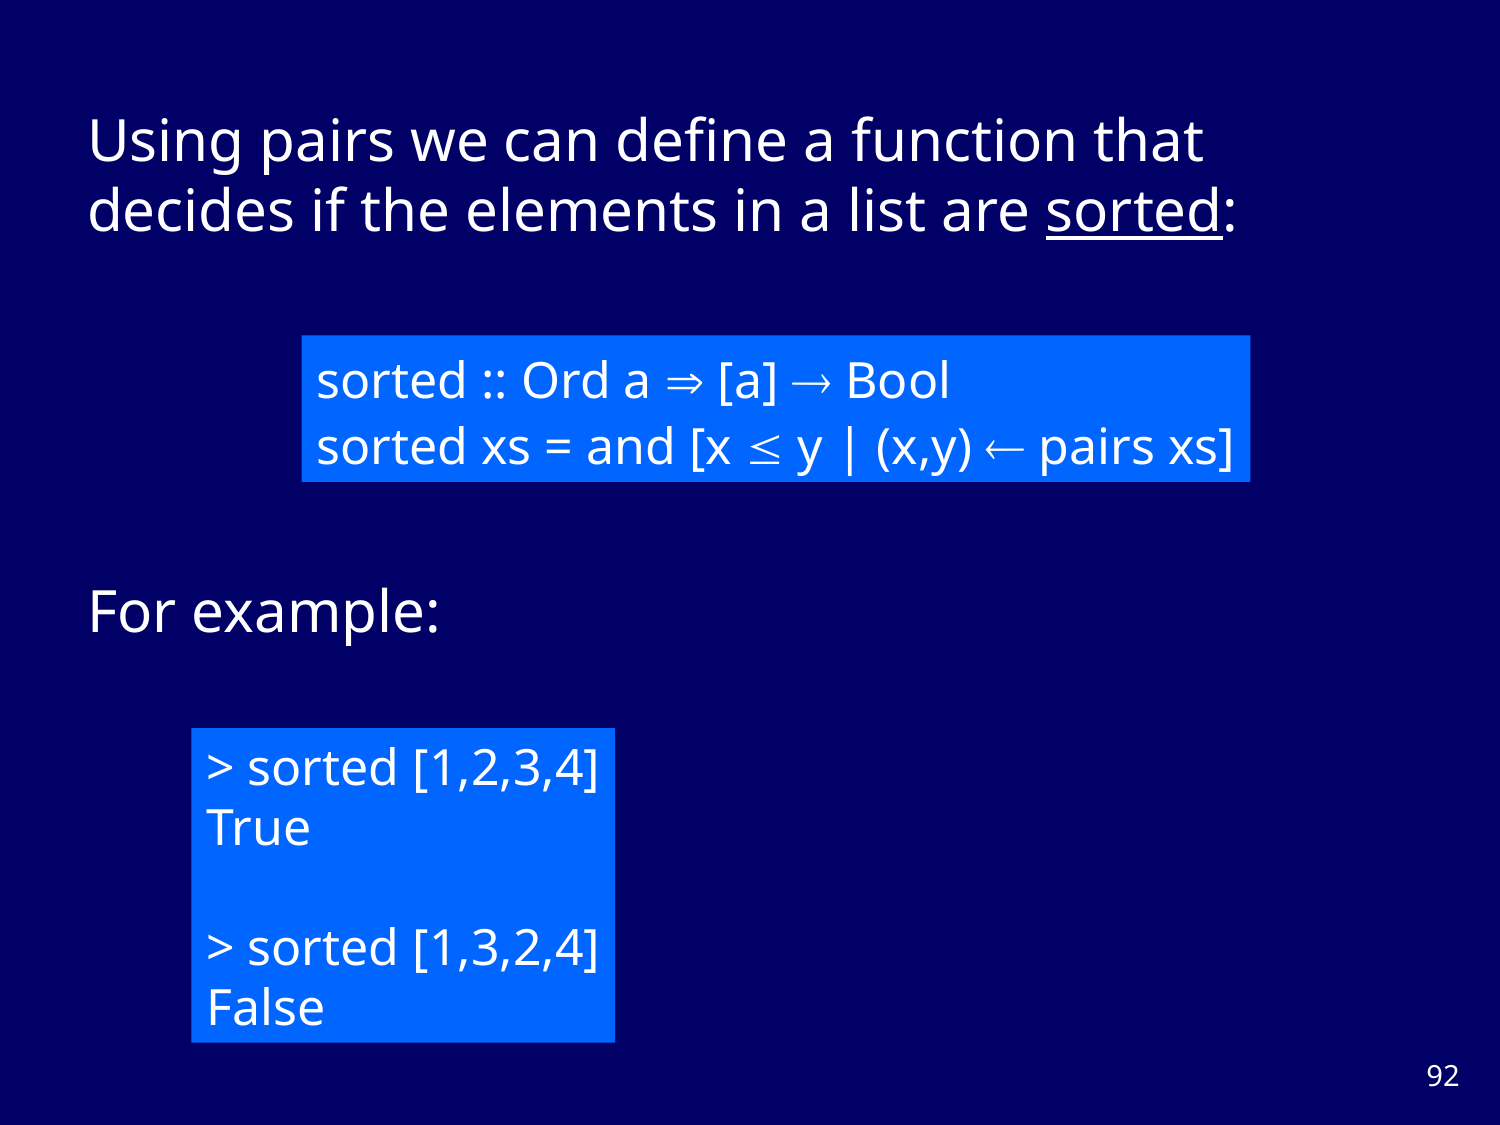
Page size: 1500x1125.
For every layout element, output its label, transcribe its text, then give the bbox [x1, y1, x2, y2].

text_box > sorted [1,2,3,4] True > sorted [1,3,2,4] False [191, 728, 616, 1043]
text_box Using pairs we can define a function that decides if the elements in a list are sorted: [72, 95, 1406, 251]
slide_number 91 [1374, 1050, 1475, 1100]
text_box For example: [72, 567, 1434, 652]
text_box sorted :: Ord a  [a]  Bool sorted xs = and [x  y | (x,y)  pairs xs] [301, 335, 1251, 482]
